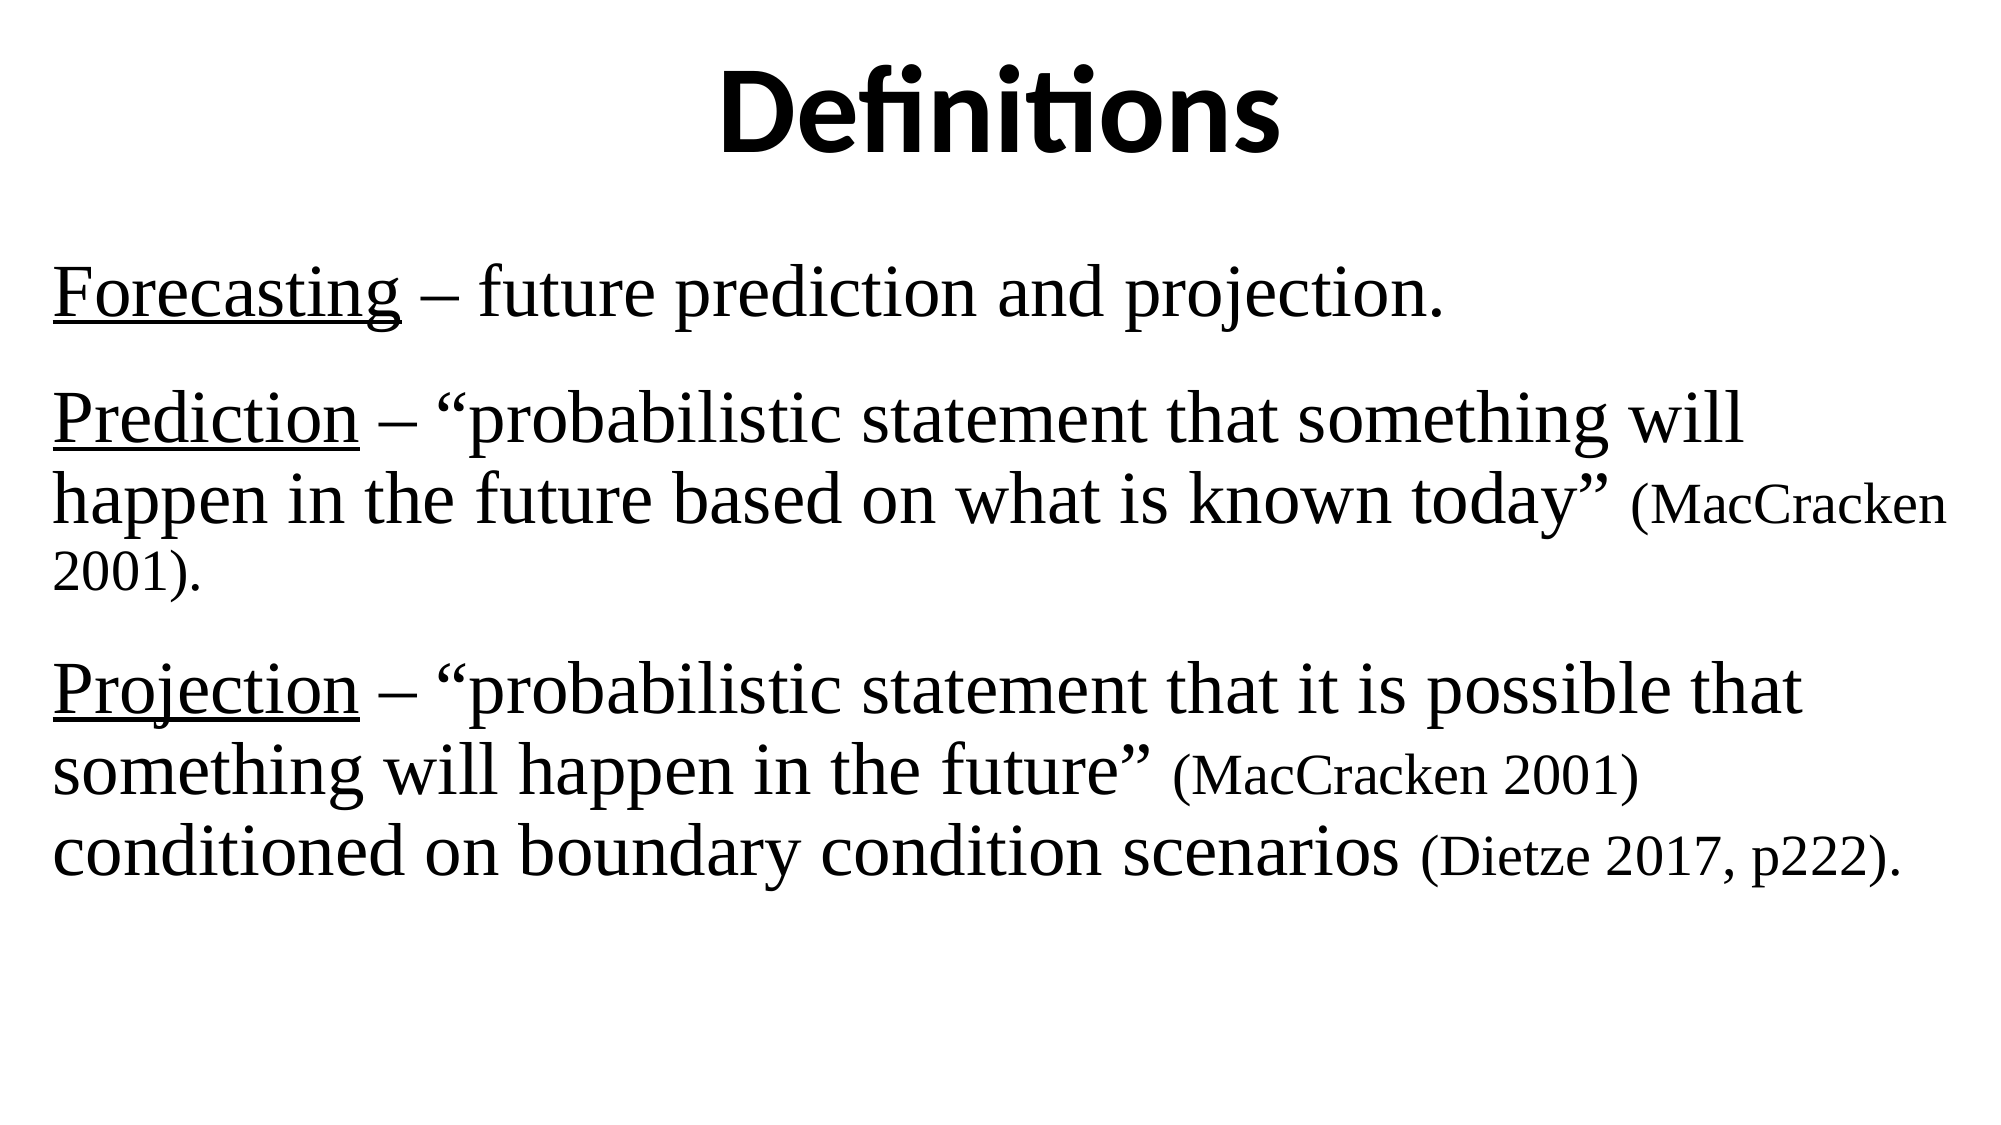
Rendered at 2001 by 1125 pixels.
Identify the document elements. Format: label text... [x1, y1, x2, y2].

title Definitions [0, 3, 2000, 221]
list Forecasting – future prediction and projection. Prediction – “probabilistic statement that something will happen in the future based on what is known today” (MacCracken 2001). Projection – “probabilistic statement that it is possible that something will happen in the future” (MacCracken 2001) conditioned on boundary condition scenarios (Dietze 2017, p222). [37, 243, 1965, 1122]
